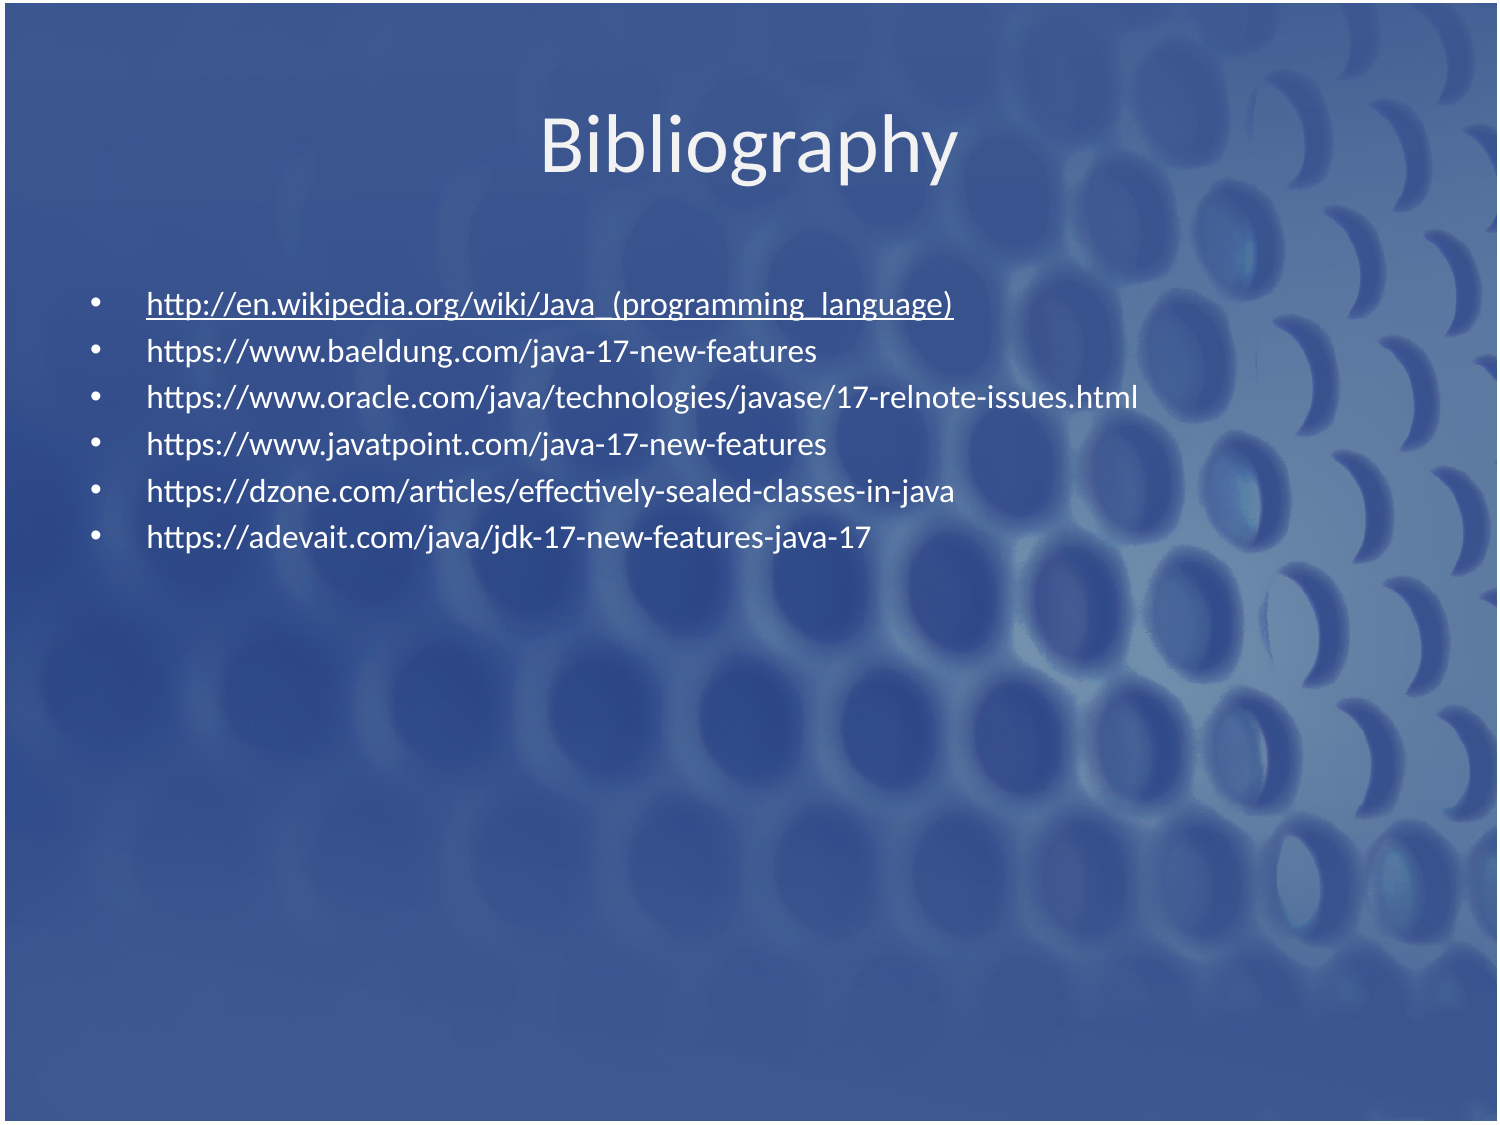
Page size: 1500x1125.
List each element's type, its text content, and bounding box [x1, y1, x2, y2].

list http://en.wikipedia.org/wiki/Java_(programming_language) https://www.baeldung.com/java-17-new-features https://www.oracle.com/java/technologies/javase/17-relnote-issues.html https://www.javatpoint.com/java-17-new-features https://dzone.com/articles/effectively-sealed-classes-in-java https://adevait.com/java/jdk-17-new-features-java-17 [74, 274, 1463, 1076]
picture [0, 0, 1500, 1125]
title Bibliography [74, 44, 1426, 233]
